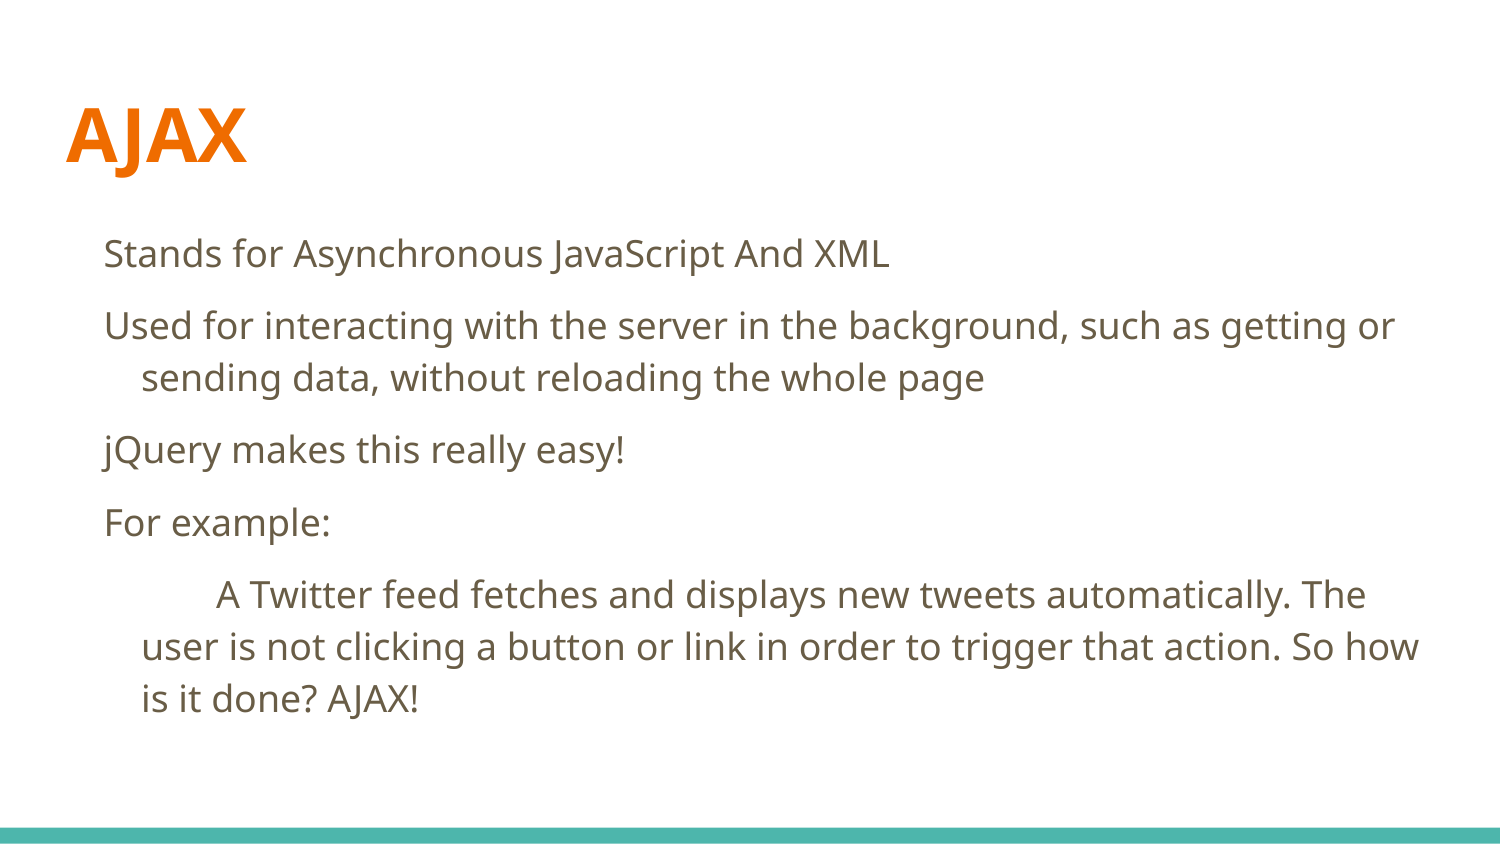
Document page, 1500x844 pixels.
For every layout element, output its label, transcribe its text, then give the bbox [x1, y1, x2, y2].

list Stands for Asynchronous JavaScript And XML Used for interacting with the server in the background, such as getting or sending data, without reloading the whole page jQuery makes this really easy! For example: A Twitter feed fetches and displays new tweets automatically. The user is not clicking a button or link in order to trigger that action. So how is it done? AJAX! [51, 207, 1449, 750]
title AJAX [51, 72, 1449, 189]
